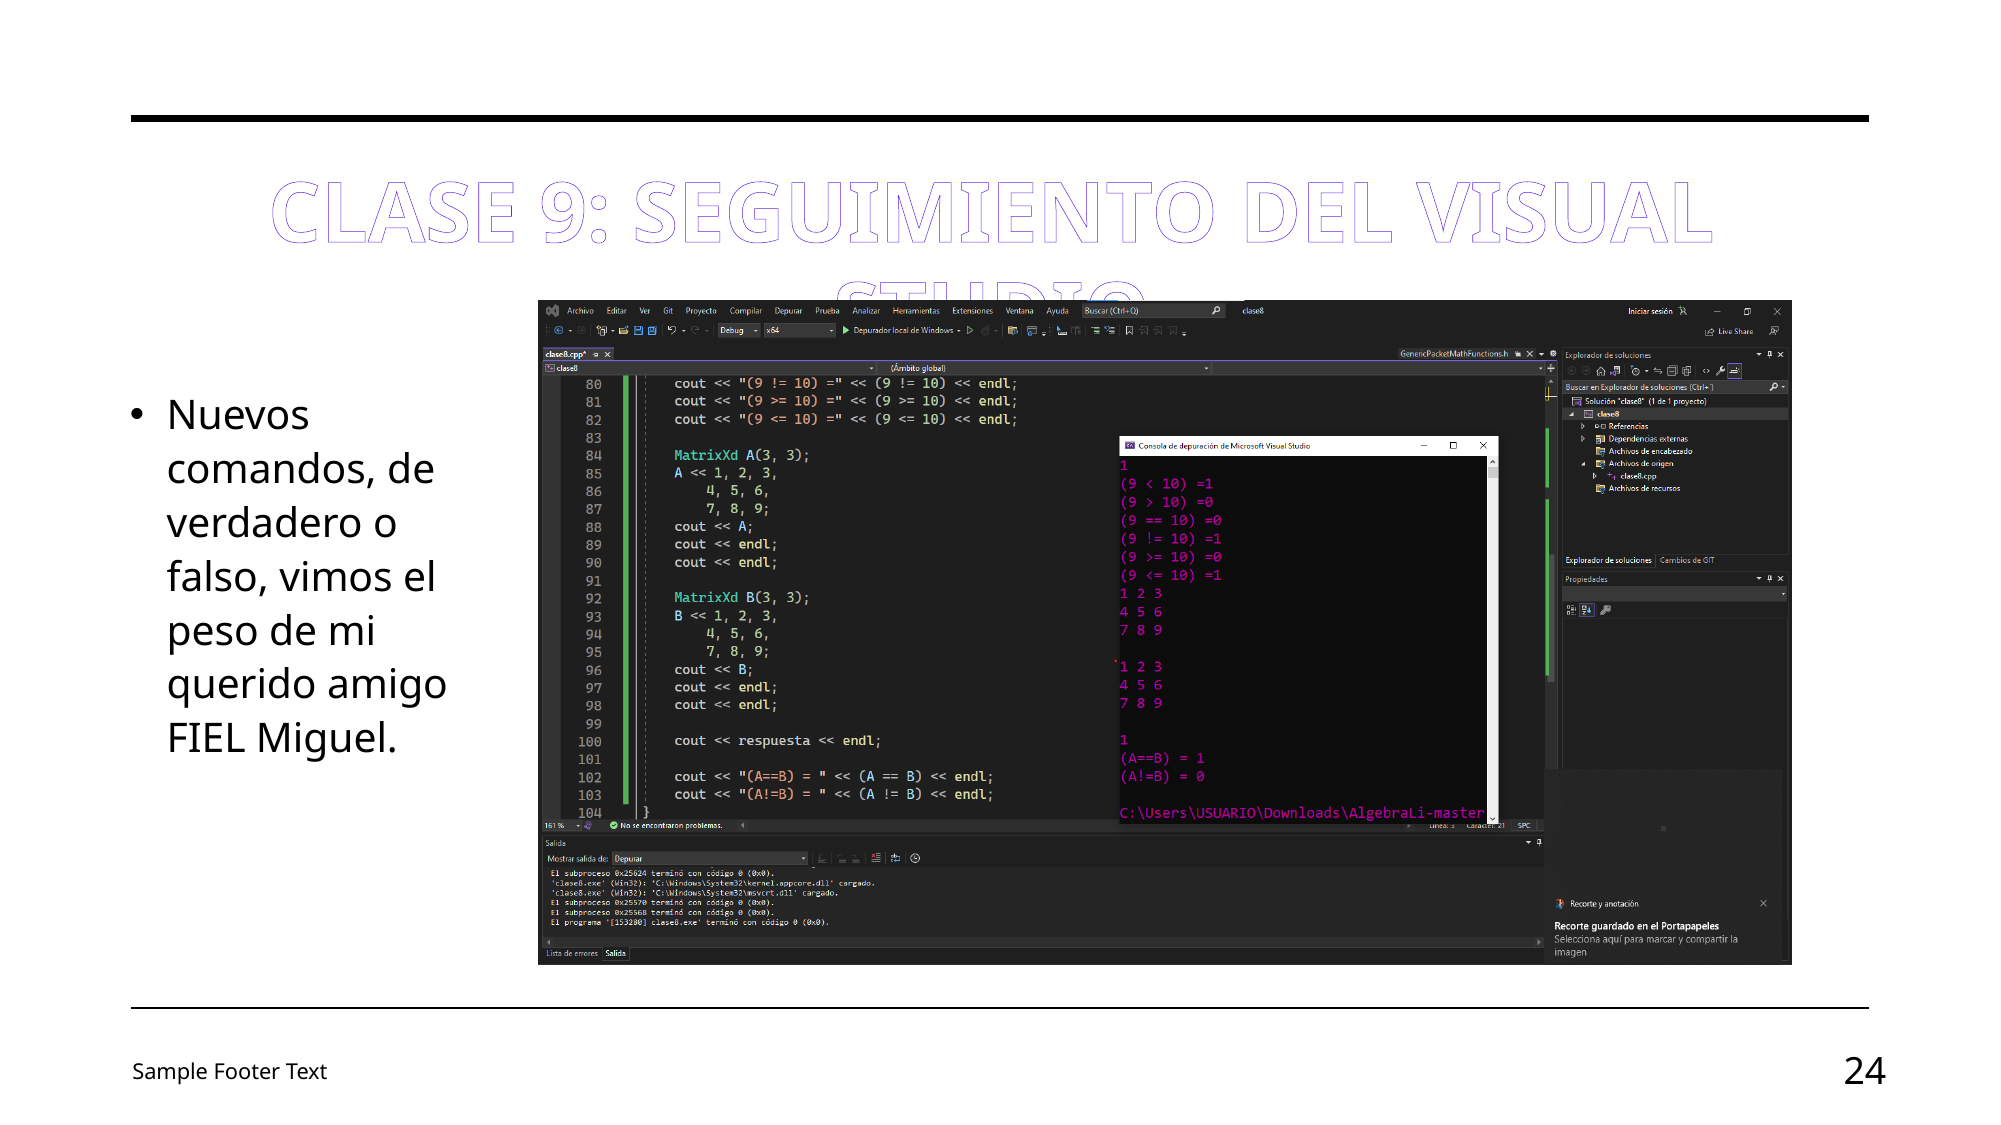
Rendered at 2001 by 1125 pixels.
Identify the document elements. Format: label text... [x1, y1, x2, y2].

picture [538, 300, 1792, 965]
slide_number 24 [1791, 1042, 1902, 1103]
title CLASE 9: SEGUIMIENTO DEL VISUAL STUDIO [114, 151, 1869, 377]
list Nuevos comandos, de verdadero o falso, vimos el peso de mi querido amigo FIEL Miguel. [114, 376, 471, 816]
footer Sample Footer Text [117, 1042, 862, 1103]
